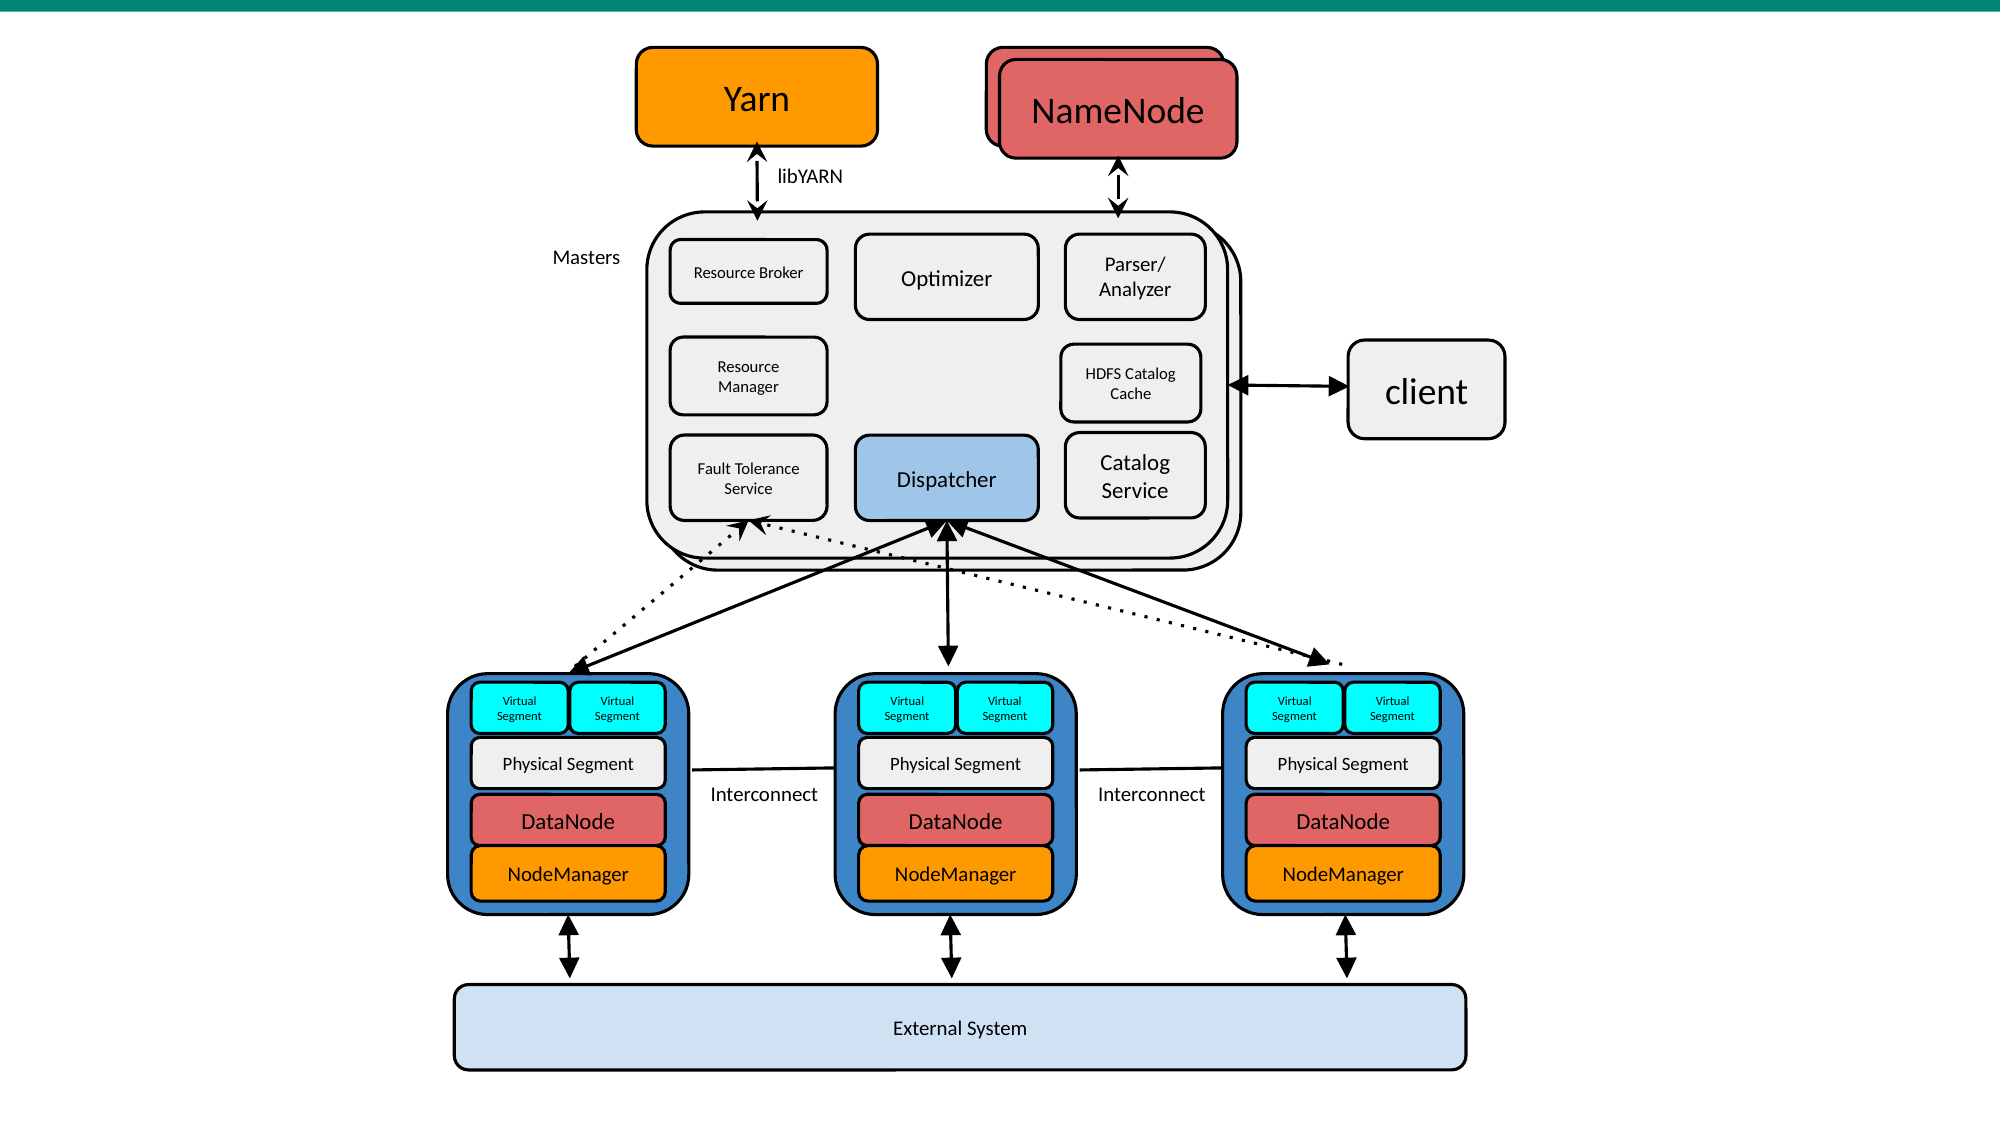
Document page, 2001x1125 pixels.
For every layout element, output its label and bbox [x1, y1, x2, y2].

text_box [447, 47, 1505, 1070]
